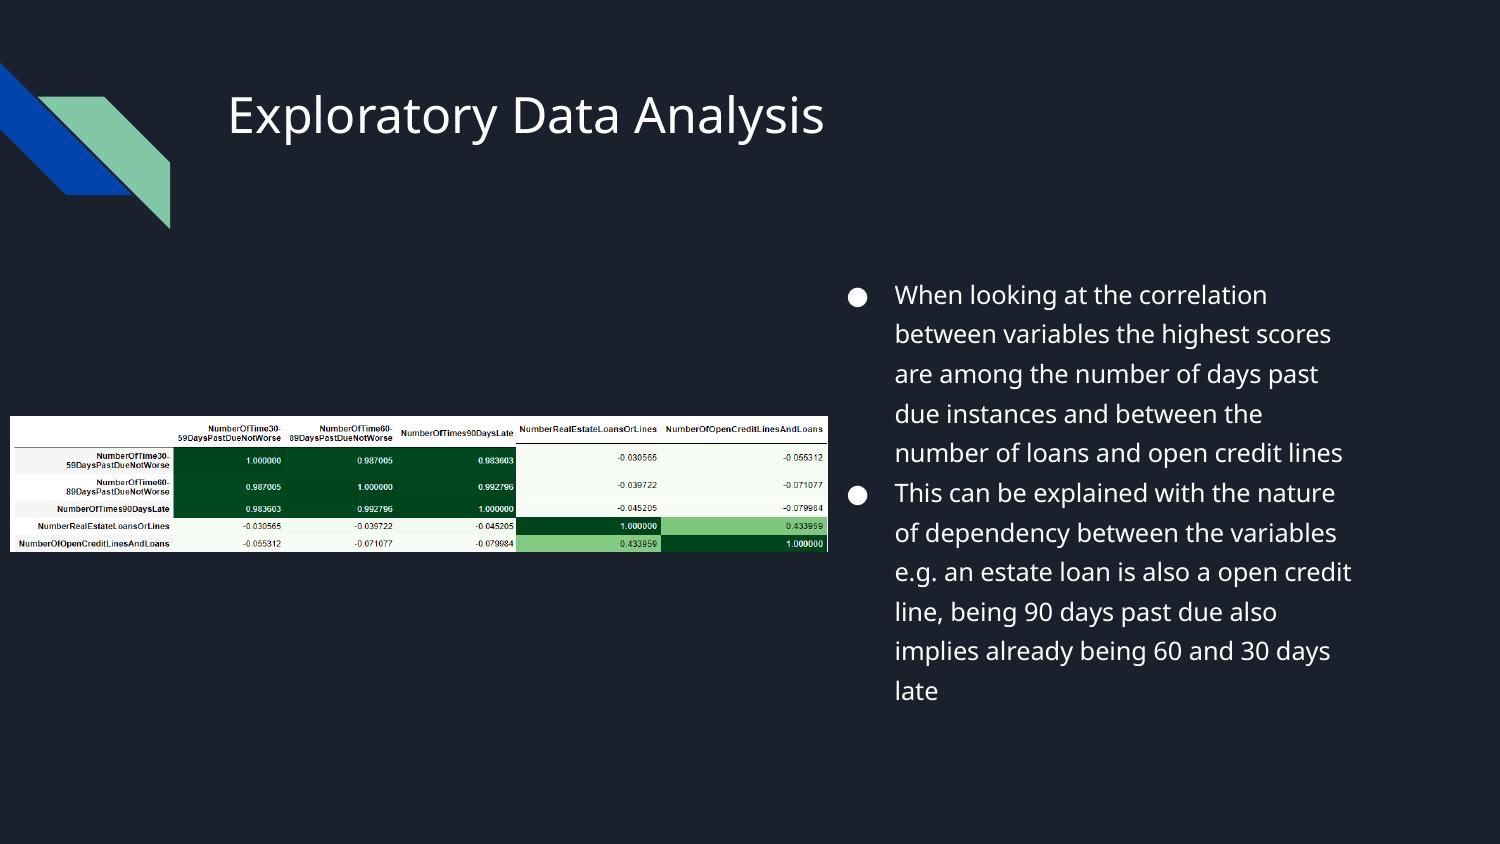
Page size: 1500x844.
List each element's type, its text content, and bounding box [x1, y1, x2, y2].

title Exploratory Data Analysis [212, 64, 1368, 215]
list When looking at the correlation between variables the highest scores are among the number of days past due instances and between the number of loans and open credit lines This can be explained with the nature of dependency between the variables e.g. an estate loan is also a open credit line, being 90 days past due also implies already being 60 and 30 days late [809, 257, 1368, 735]
picture [10, 416, 828, 552]
